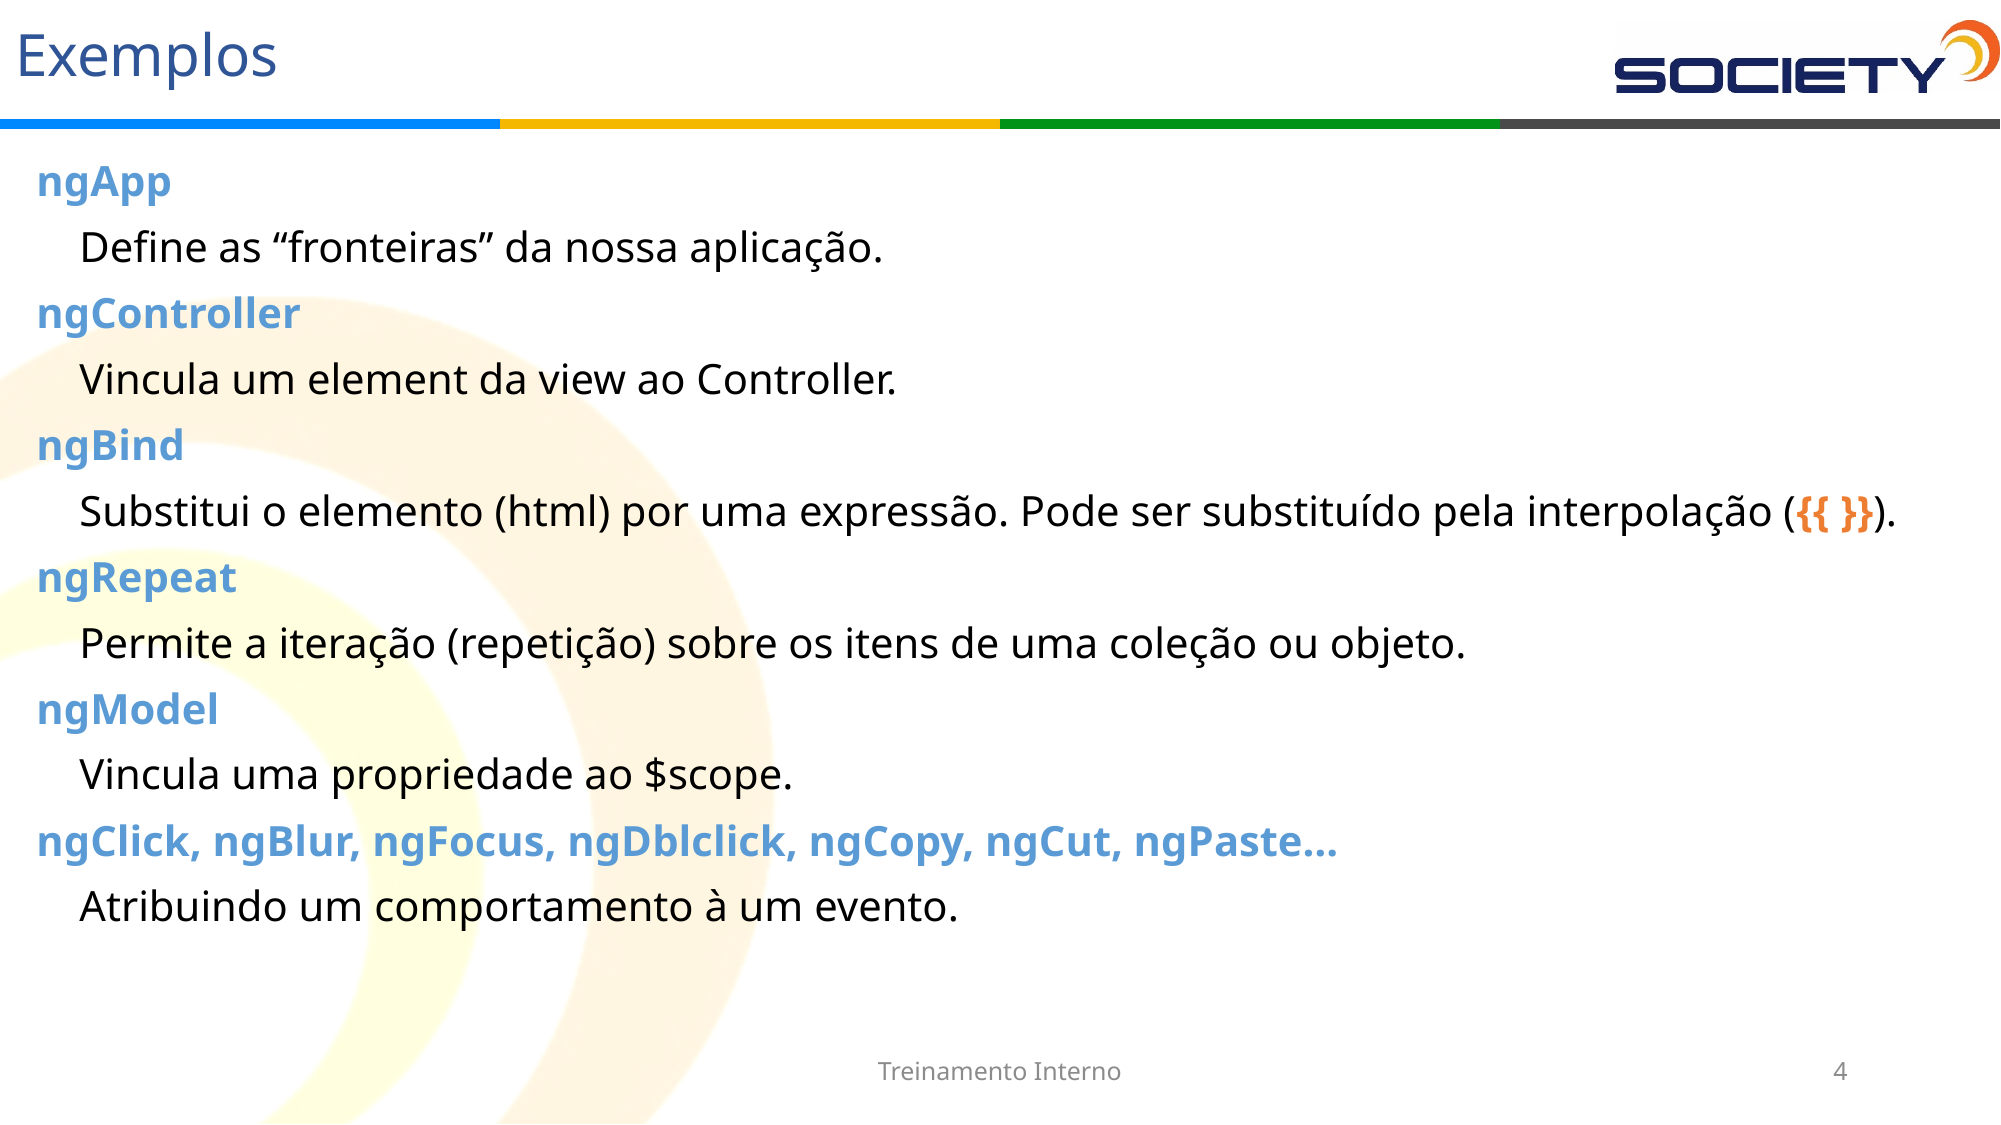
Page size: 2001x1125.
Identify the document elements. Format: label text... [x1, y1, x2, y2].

slide_number 4 [1412, 1042, 1863, 1103]
footer Treinamento Interno [662, 1042, 1338, 1103]
list ngApp Define as “fronteiras” da nossa aplicação. ngController Vincula um element da view ao Controller. ngBind Substitui o elemento (html) por uma expressão. Pode ser substituído pela interpolação ({{ }}). ngRepeat Permite a iteração (repetição) sobre os itens de uma coleção ou objeto. ngModel Vincula uma propriedade ao $scope. ngClick, ngBlur, ngFocus, ngDblclick, ngCopy, ngCut, ngPaste… Atribuindo um comportamento à um evento. [21, 153, 1970, 999]
title Exemplos [0, 0, 2000, 117]
picture [0, 119, 2000, 129]
